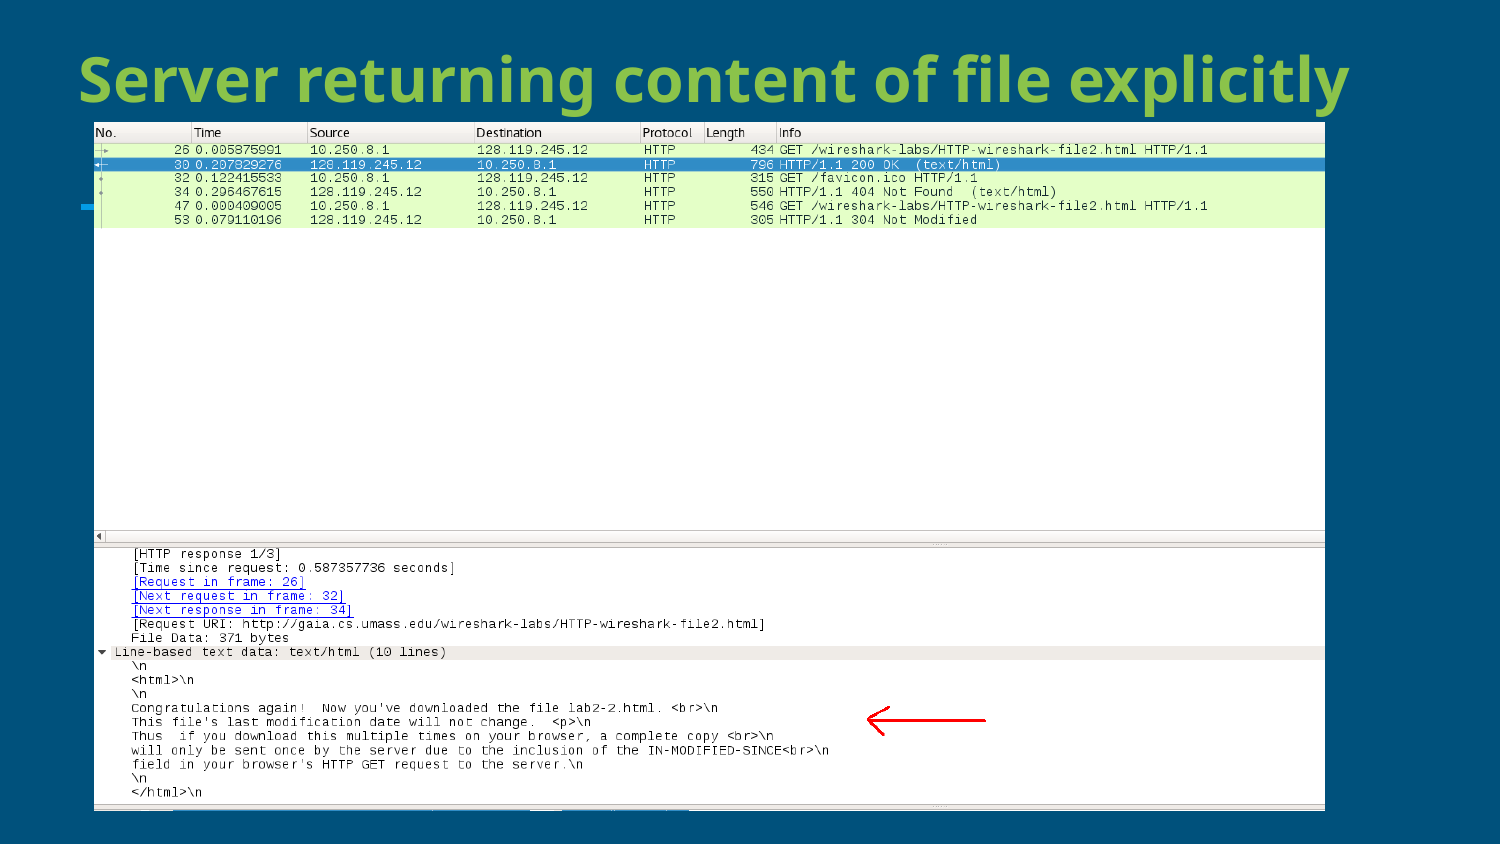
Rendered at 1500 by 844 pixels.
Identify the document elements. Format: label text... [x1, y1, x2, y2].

picture [95, 123, 1324, 810]
title Server returning content of file explicitly [63, 17, 1437, 131]
